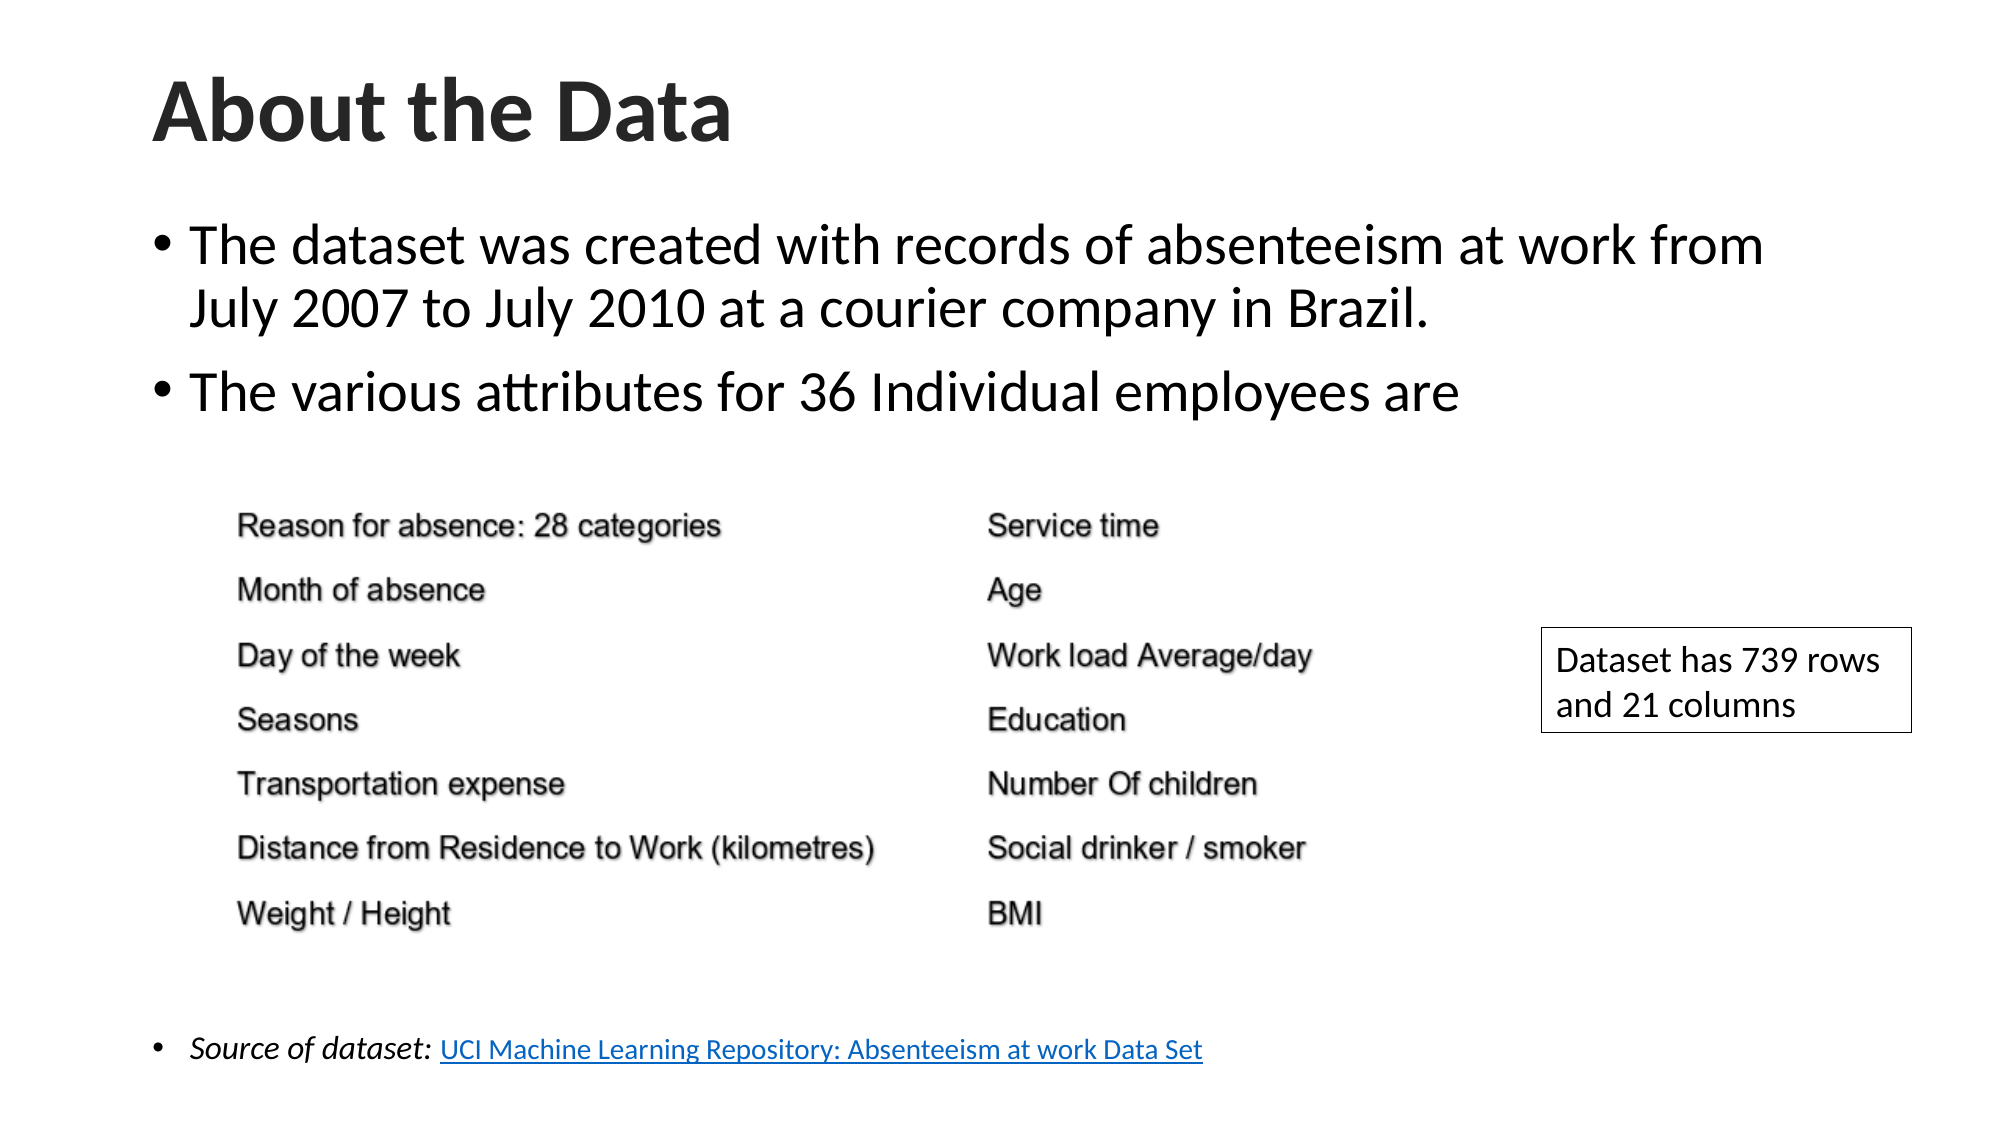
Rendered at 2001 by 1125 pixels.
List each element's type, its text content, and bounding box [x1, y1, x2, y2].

text_box Dataset has 739 rows and 21 columns [1541, 627, 1912, 733]
list The dataset was created with records of absenteeism at work from July 2007 to July 2010 at a courier company in Brazil. The various attributes for 36 Individual employees are Source of dataset: UCI Machine Learning Repository: Absenteeism at work Data Set [137, 206, 1863, 1087]
title About the Data [137, 38, 1863, 185]
picture [187, 435, 1394, 992]
